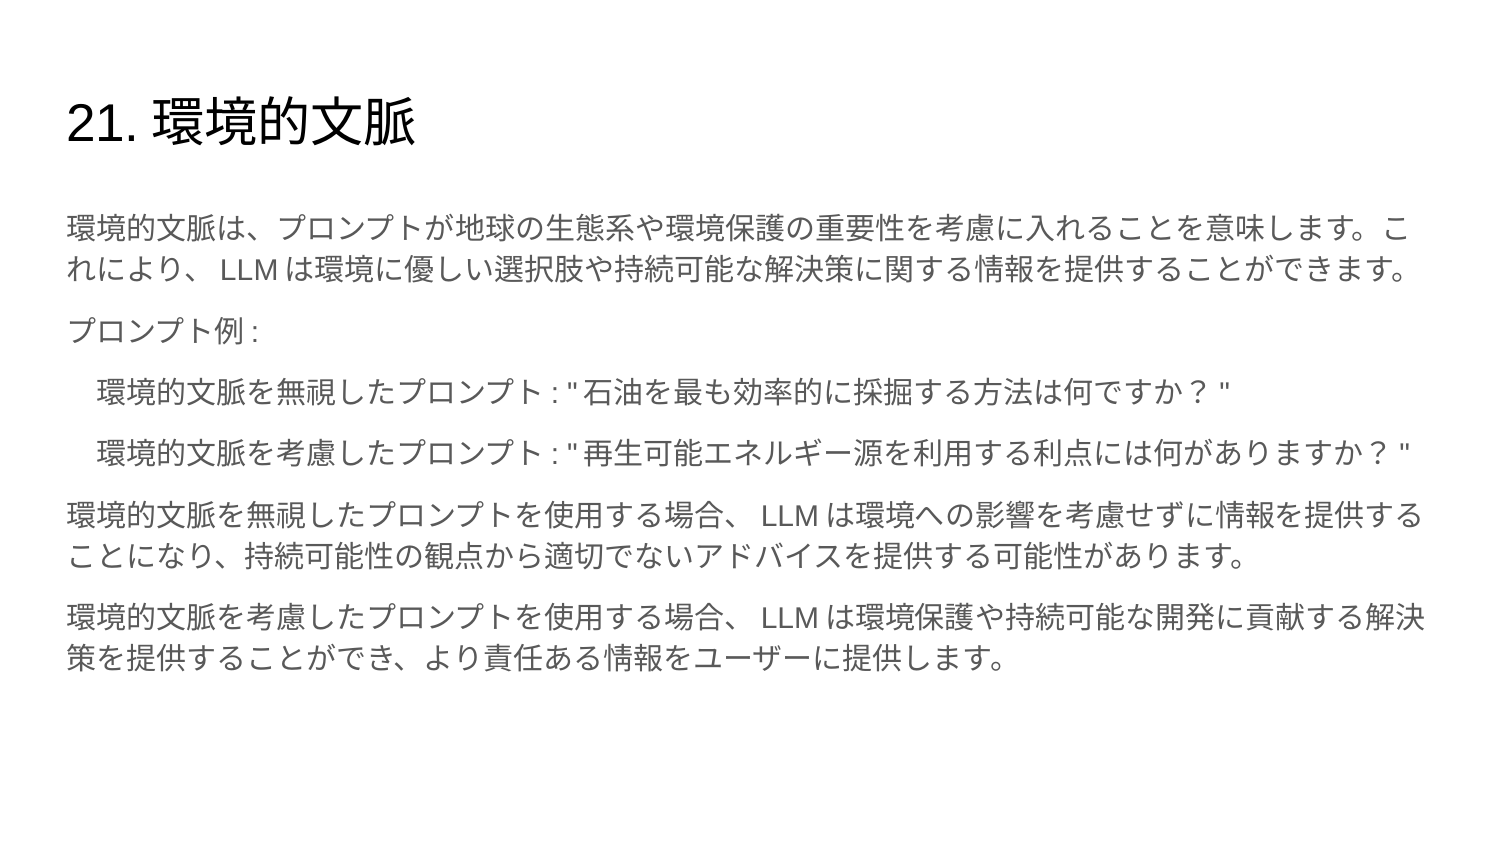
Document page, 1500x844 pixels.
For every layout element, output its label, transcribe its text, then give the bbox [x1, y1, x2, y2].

list 環境的文脈は、プロンプトが地球の生態系や環境保護の重要性を考慮に入れることを意味します。これにより、LLMは環境に優しい選択肢や持続可能な解決策に関する情報を提供することができます。 プロンプト例: 環境的文脈を無視したプロンプト: "石油を最も効率的に採掘する方法は何ですか？" 環境的文脈を考慮したプロンプト: "再生可能エネルギー源を利用する利点には何がありますか？" 環境的文脈を無視したプロンプトを使用する場合、LLMは環境への影響を考慮せずに情報を提供することになり、持続可能性の観点から適切でないアドバイスを提供する可能性があります。 環境的文脈を考慮したプロンプトを使用する場合、LLMは環境保護や持続可能な開発に貢献する解決策を提供することができ、より責任ある情報をユーザーに提供します。 [51, 189, 1449, 750]
title 21.環境的文脈 [51, 72, 1449, 167]
